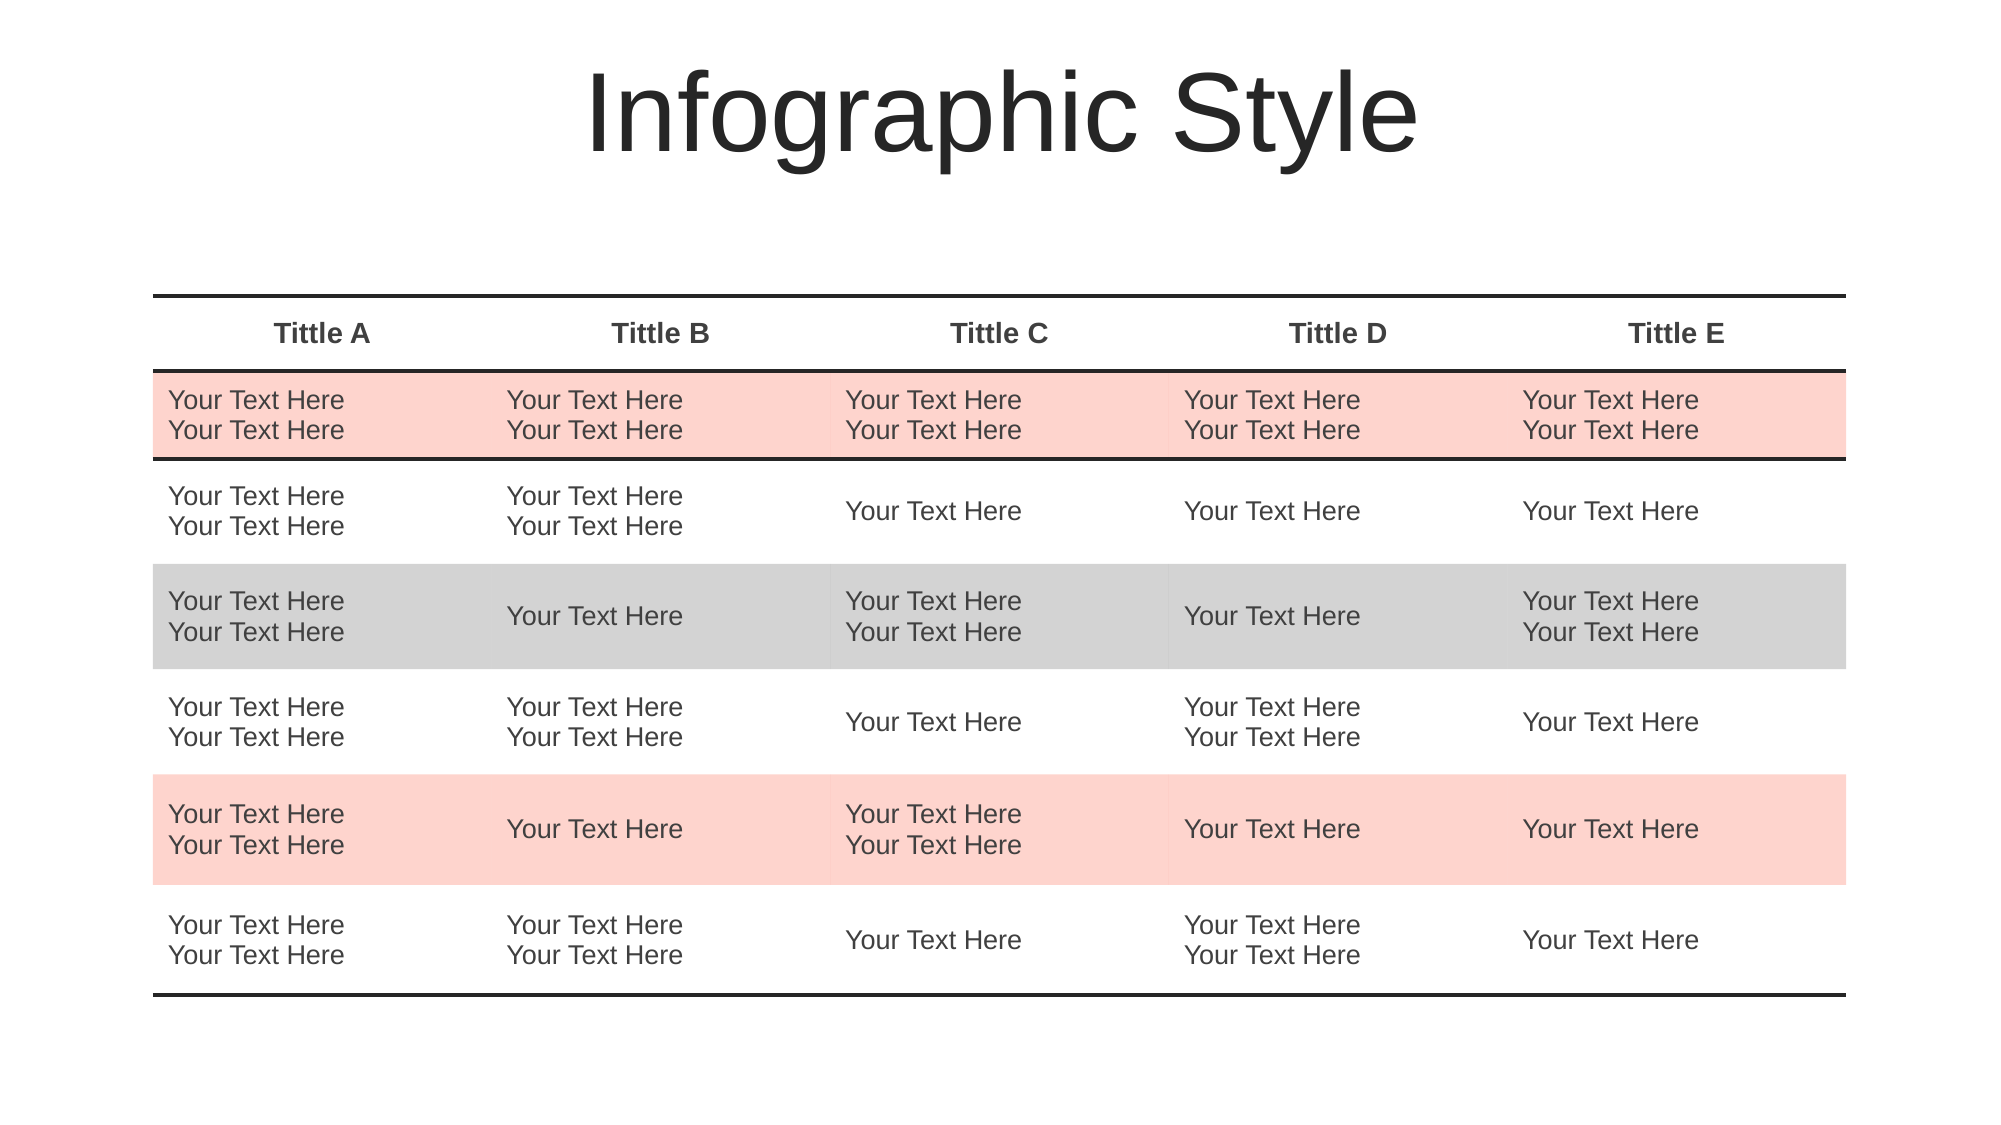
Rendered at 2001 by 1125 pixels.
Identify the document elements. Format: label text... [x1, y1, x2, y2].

table_cell Your Text Here Your Text Here [492, 373, 830, 457]
table_cell Your Text Here [1507, 885, 1846, 993]
table_cell Your Text Here Your Text Here [153, 461, 492, 564]
table_cell Your Text Here [1507, 461, 1846, 564]
table_cell Your Text Here Your Text Here [153, 774, 492, 885]
table_cell Your Text Here Your Text Here [1169, 373, 1507, 457]
table_cell Your Text Here [830, 461, 1169, 564]
table_cell Your Text Here [830, 669, 1169, 774]
table_cell Your Text Here Your Text Here [153, 373, 492, 457]
table_cell Your Text Here Your Text Here [1507, 564, 1846, 669]
table_header Tittle B [492, 298, 830, 369]
table_cell Your Text Here [1169, 774, 1507, 885]
list Infographic Style [53, 55, 1952, 175]
table_cell Your Text Here [1169, 564, 1507, 669]
table_cell Your Text Here [492, 774, 830, 885]
table_cell Your Text Here Your Text Here [153, 885, 492, 993]
table_header Tittle A [153, 298, 492, 369]
table_cell Your Text Here Your Text Here [830, 564, 1169, 669]
table_cell Your Text Here Your Text Here [492, 461, 830, 564]
table_cell Your Text Here [492, 564, 830, 669]
table_cell Your Text Here [830, 885, 1169, 993]
table_cell Your Text Here [1169, 461, 1507, 564]
table_cell Your Text Here Your Text Here [1507, 373, 1846, 457]
table_header Tittle E [1507, 298, 1846, 369]
table_cell Your Text Here Your Text Here [1169, 669, 1507, 774]
table_cell Your Text Here Your Text Here [153, 564, 492, 669]
table_cell Your Text Here [1507, 774, 1846, 885]
table_cell Your Text Here Your Text Here [1169, 885, 1507, 993]
table_cell Your Text Here [1507, 669, 1846, 774]
table_cell Your Text Here Your Text Here [153, 669, 492, 774]
table_cell Your Text Here Your Text Here [492, 669, 830, 774]
table_cell Your Text Here Your Text Here [830, 774, 1169, 885]
table_header Tittle D [1169, 298, 1507, 369]
table_header Tittle C [830, 298, 1169, 369]
table_cell Your Text Here Your Text Here [830, 373, 1169, 457]
table_cell Your Text Here Your Text Here [492, 885, 830, 993]
